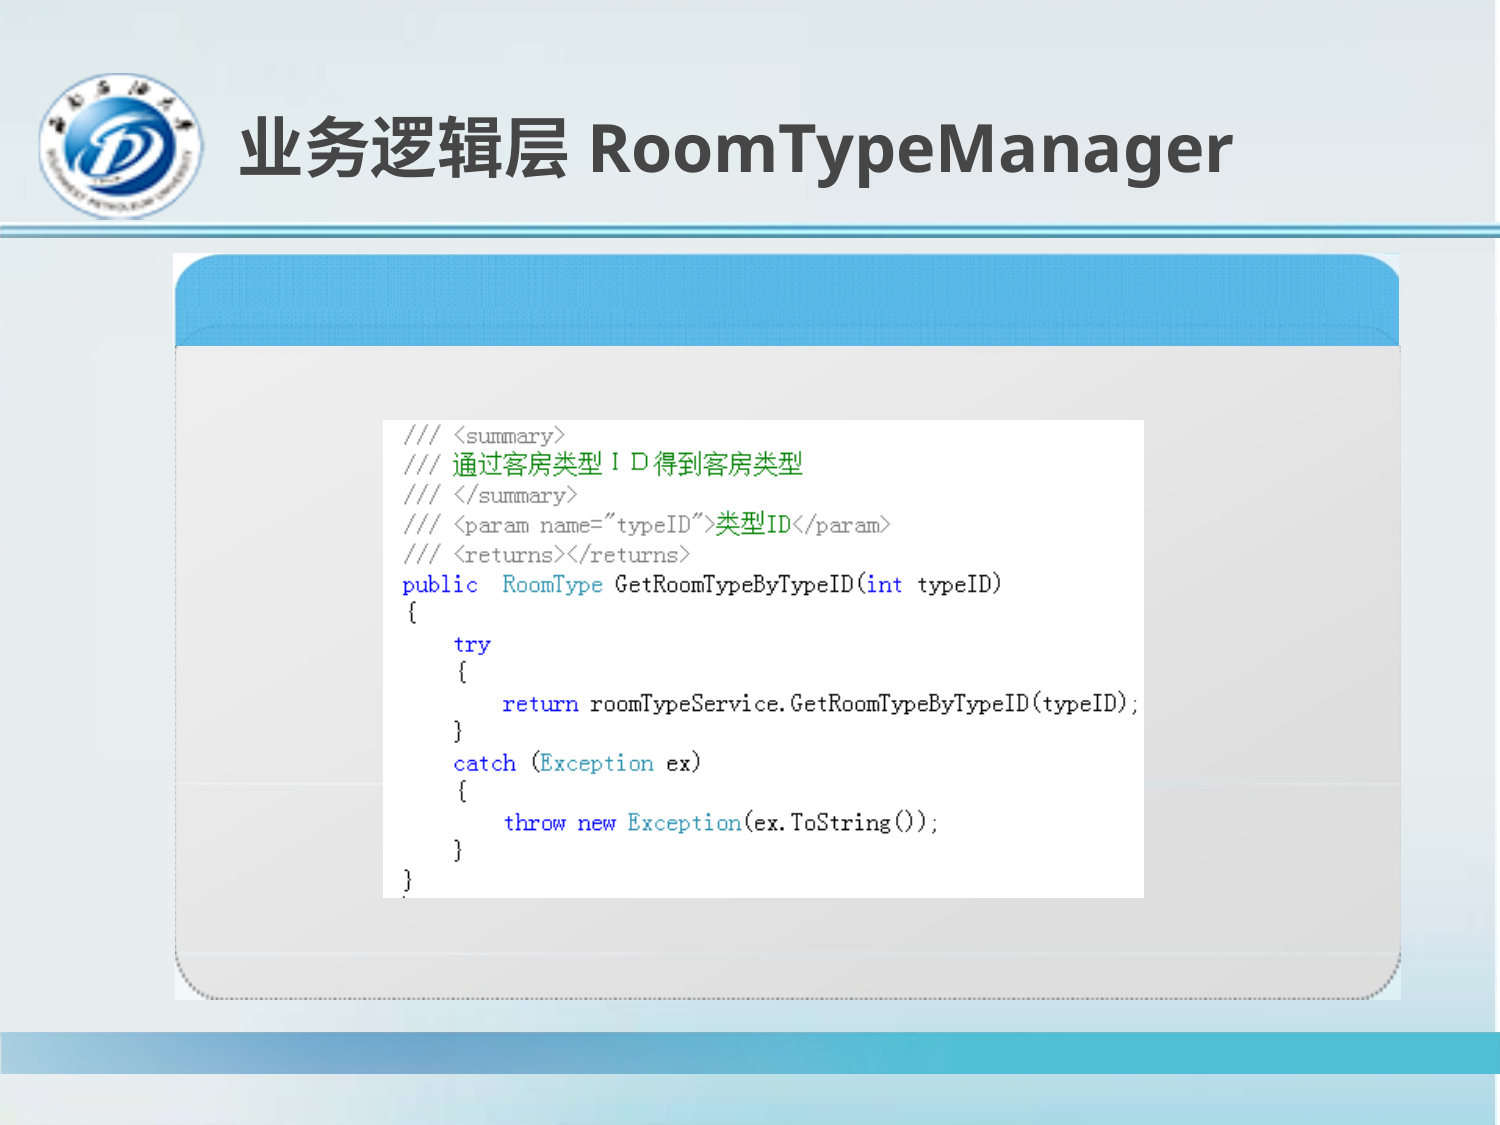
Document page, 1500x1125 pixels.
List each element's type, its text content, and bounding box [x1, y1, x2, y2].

title 业务逻辑层RoomTypeManager [222, 58, 1425, 233]
picture [0, 0, 1500, 1125]
